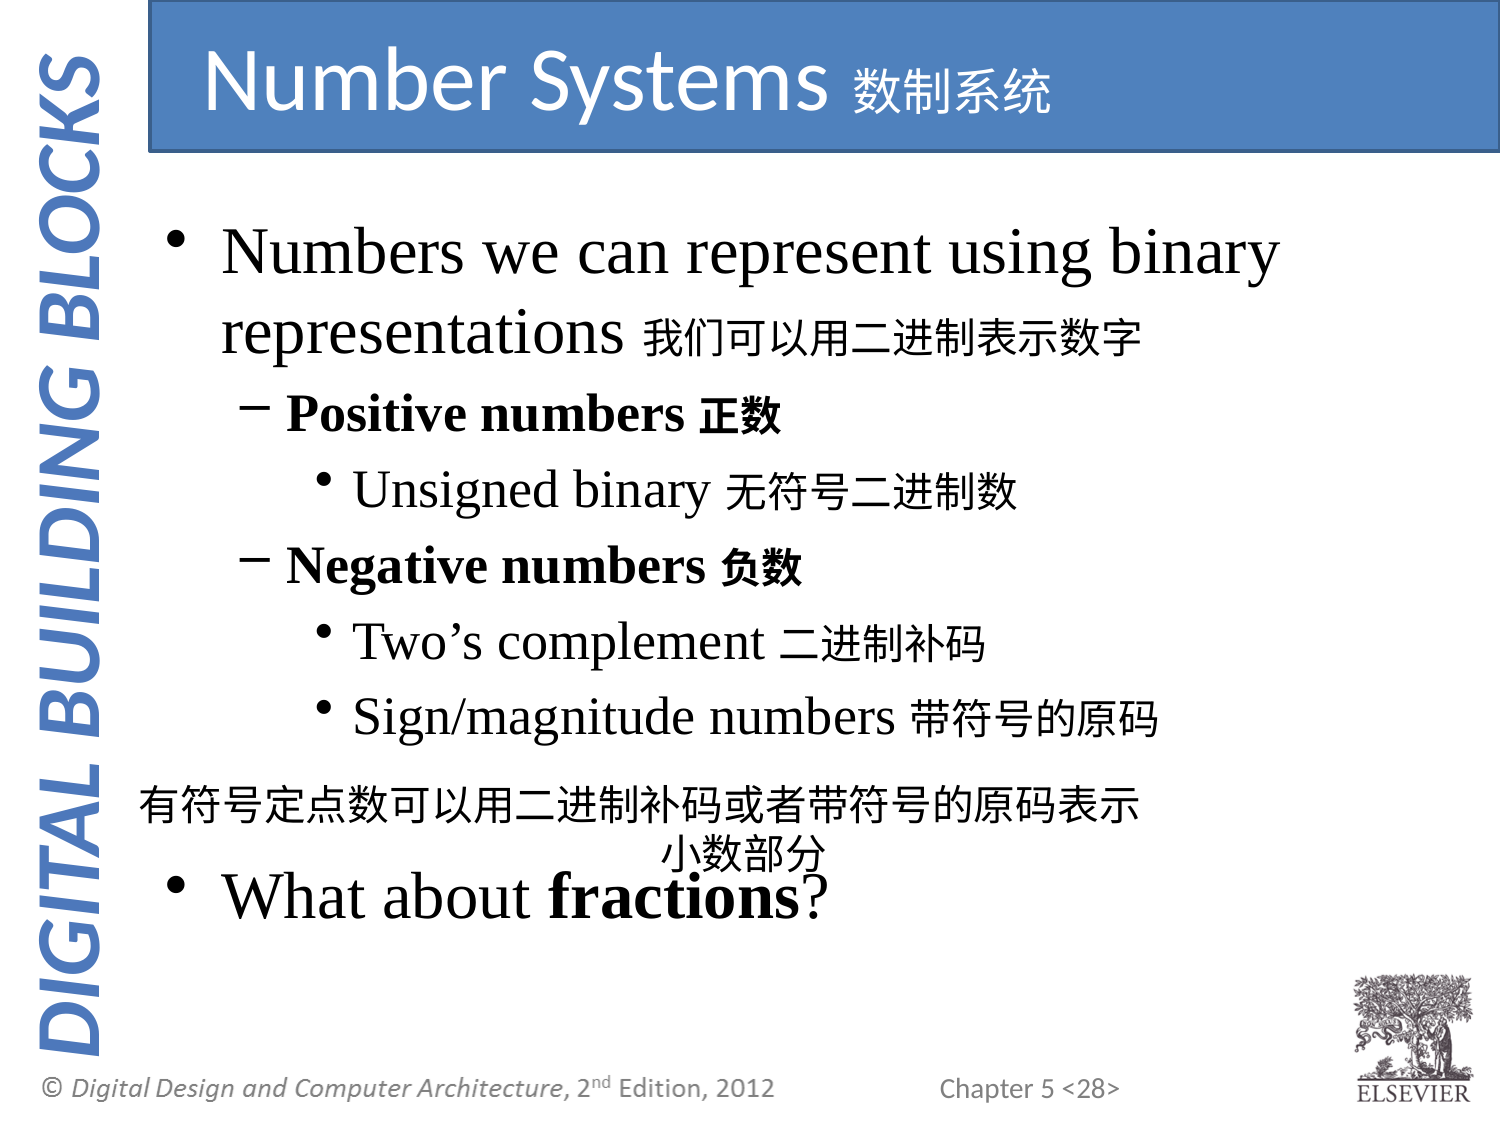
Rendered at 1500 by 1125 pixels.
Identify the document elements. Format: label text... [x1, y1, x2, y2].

text_box Numbers we can represent using binary representations我们可以用二进制表示数字 Positive numbers正数 Unsigned binary无符号二进制数 Negative numbers负数 Two’s complement二进制补码 Sign/magnitude numbers带符号的原码 What about fractions? [150, 199, 1475, 1050]
text_box 有符号定点数可以用二进制补码或者带符号的原码表示 [124, 771, 1156, 837]
text_box 小数部分 [645, 837, 843, 886]
text_box [87, 174, 1413, 1025]
text_box Number Systems数制系统 [187, 11, 1488, 136]
picture [0, 0, 1500, 1125]
